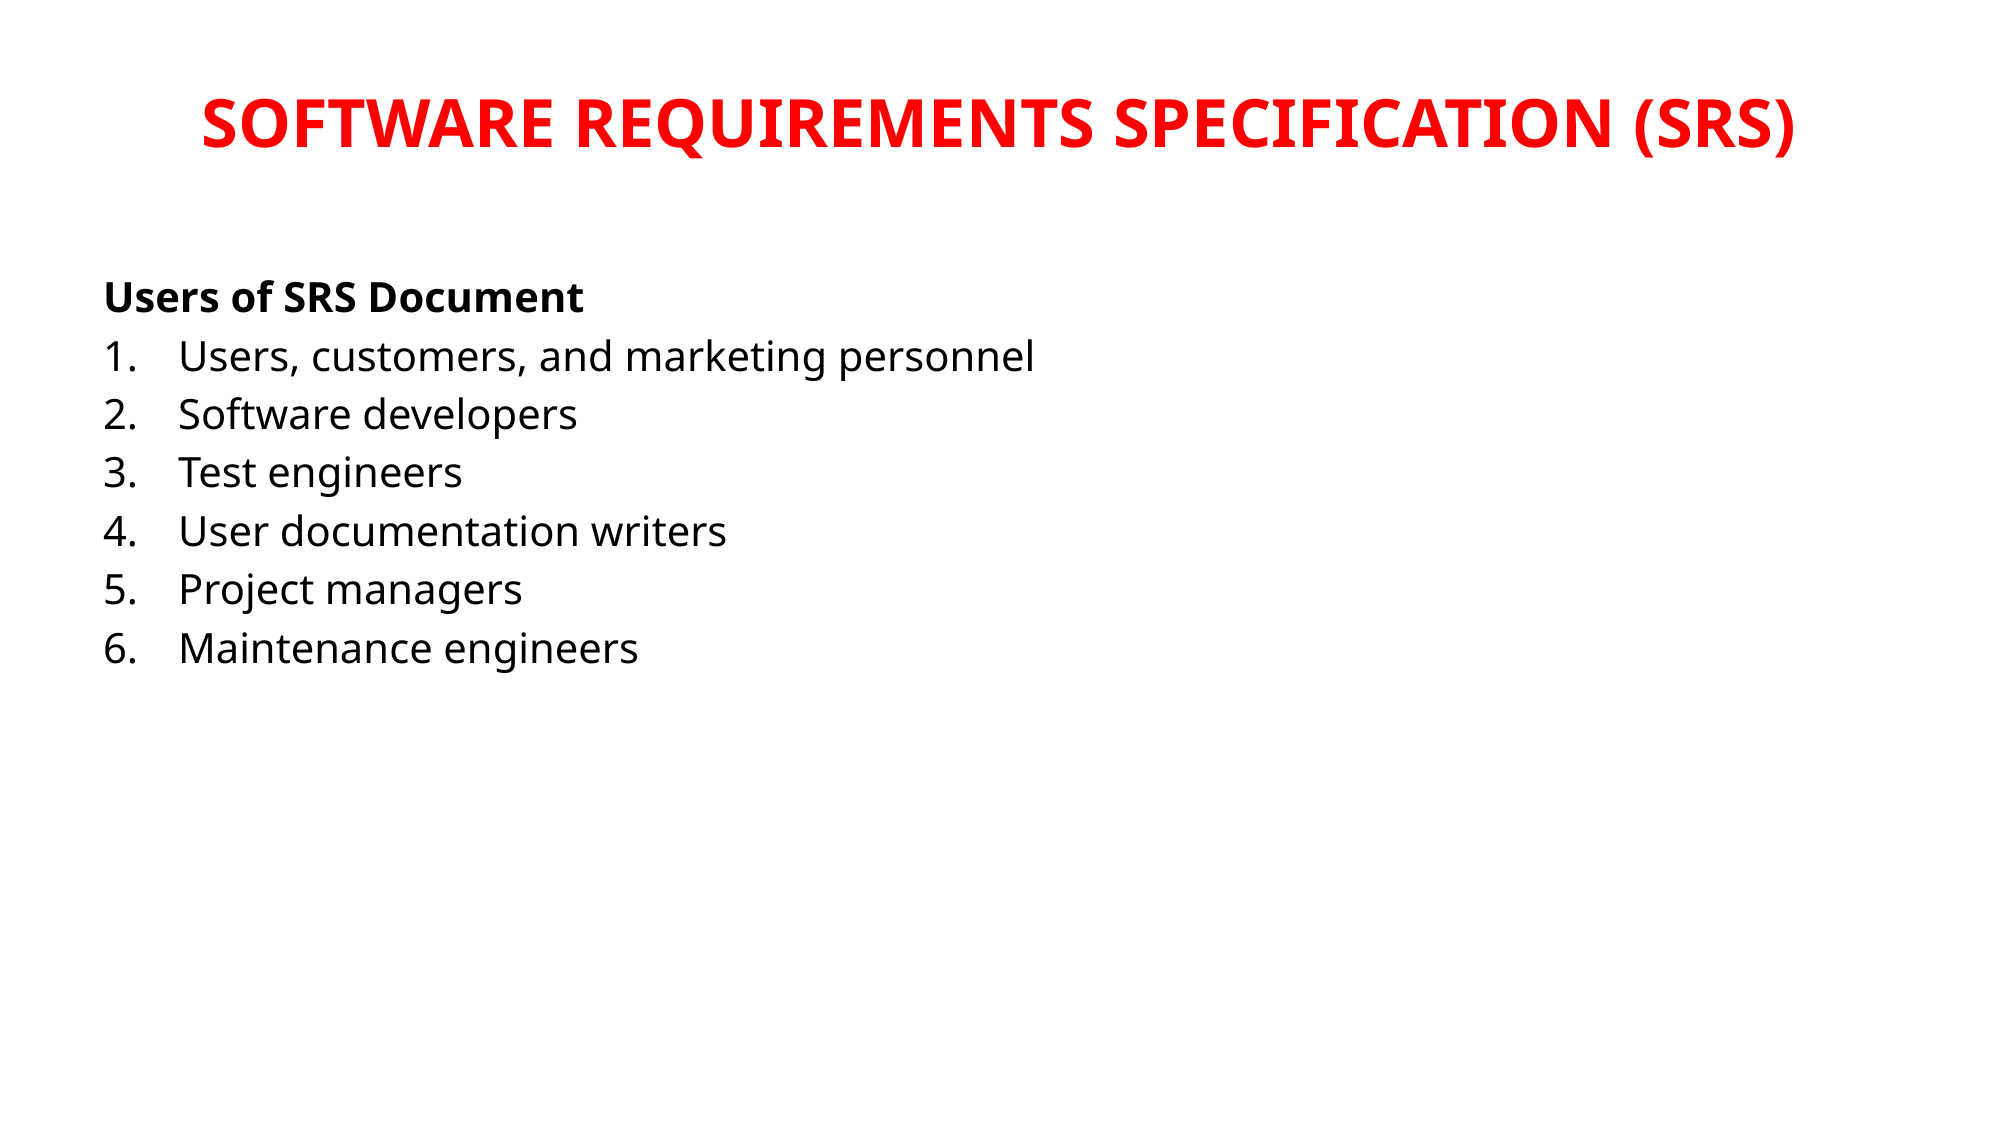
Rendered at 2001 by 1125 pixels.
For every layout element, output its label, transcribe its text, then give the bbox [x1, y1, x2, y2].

title SOFTWARE REQUIREMENTS SPECIFICATION (SRS) [146, 27, 1853, 214]
list Users of SRS Document Users, customers, and marketing personnel Software developers Test engineers User documentation writers Project managers Maintenance engineers [99, 262, 1900, 1005]
